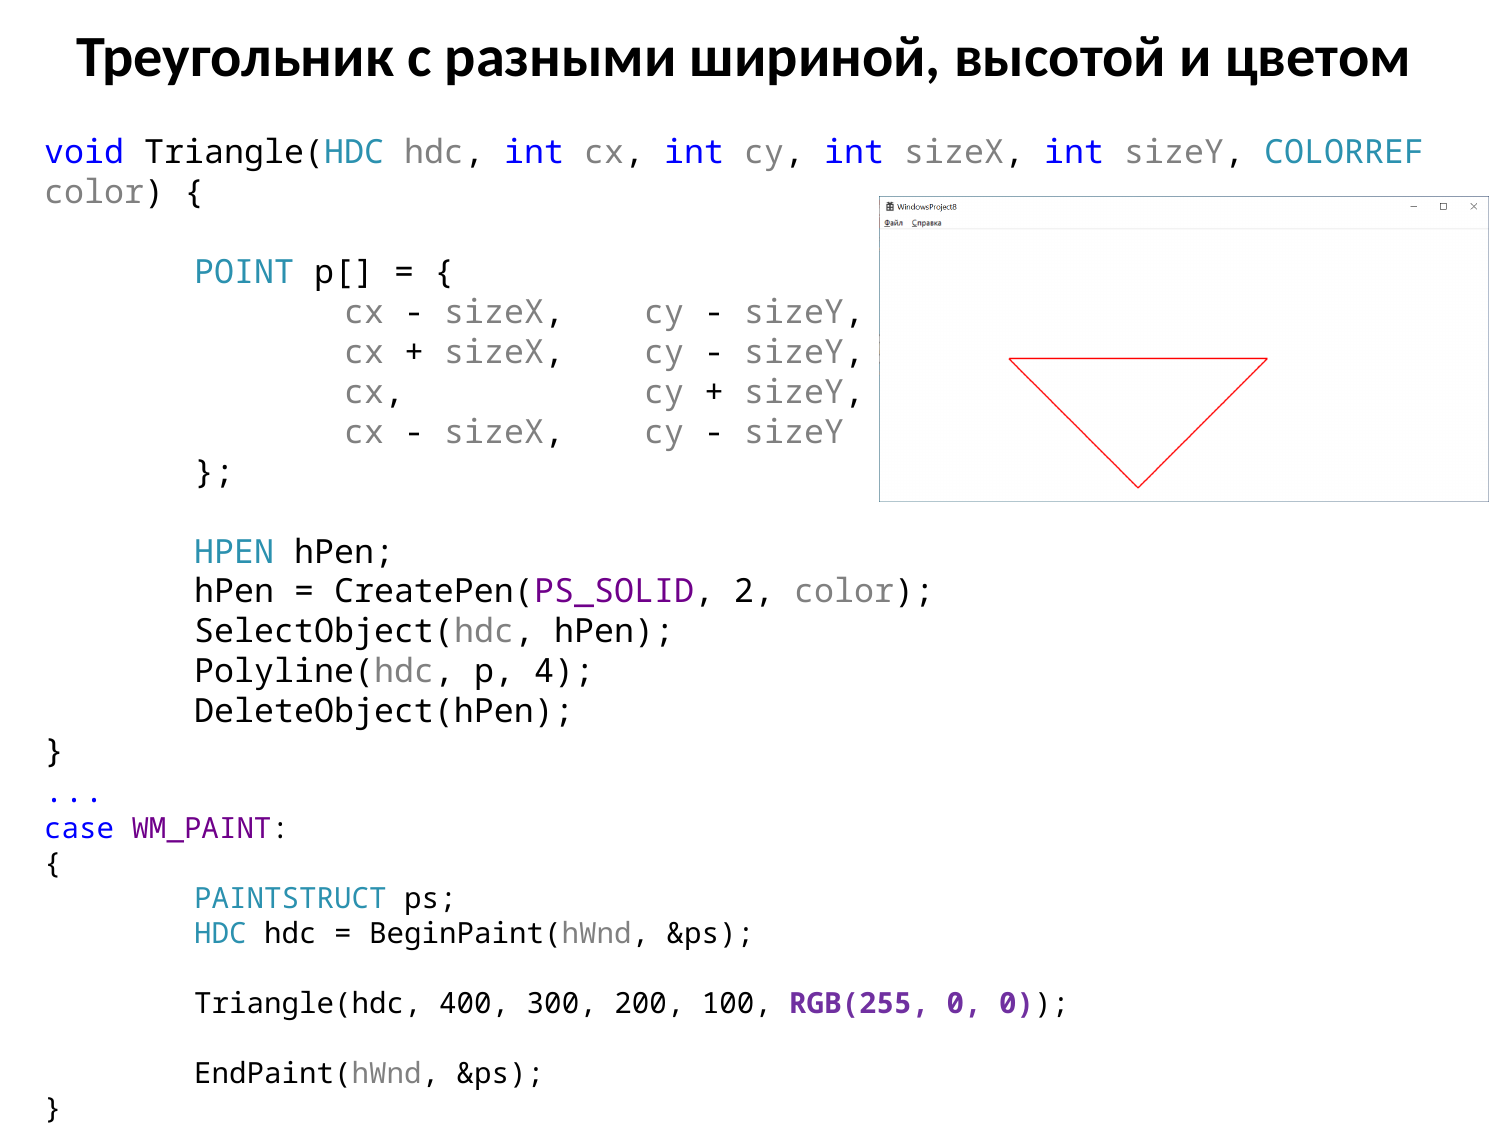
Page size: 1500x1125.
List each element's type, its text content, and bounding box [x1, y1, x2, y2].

text_box void Triangle(HDC hdc, int cx, int cy, int sizeX, int sizeY, COLORREF color) { POINT p[] = { cx - sizeX, cy - sizeY, cx + sizeX, cy - sizeY, cx, cy + sizeY, cx - sizeX, cy - sizeY }; HPEN hPen; hPen = CreatePen(PS_SOLID, 2, color); SelectObject(hdc, hPen); Polyline(hdc, p, 4); DeleteObject(hPen); } ... case WM_PAINT: { PAINTSTRUCT ps; HDC hdc = BeginPaint(hWnd, &ps); Triangle(hdc, 400, 300, 200, 100, RGB(255, 0, 0)); EndPaint(hWnd, &ps); } [29, 123, 1489, 1125]
title Треугольник с разными шириной, высотой и цветом [29, 19, 1459, 88]
picture [879, 195, 1489, 502]
